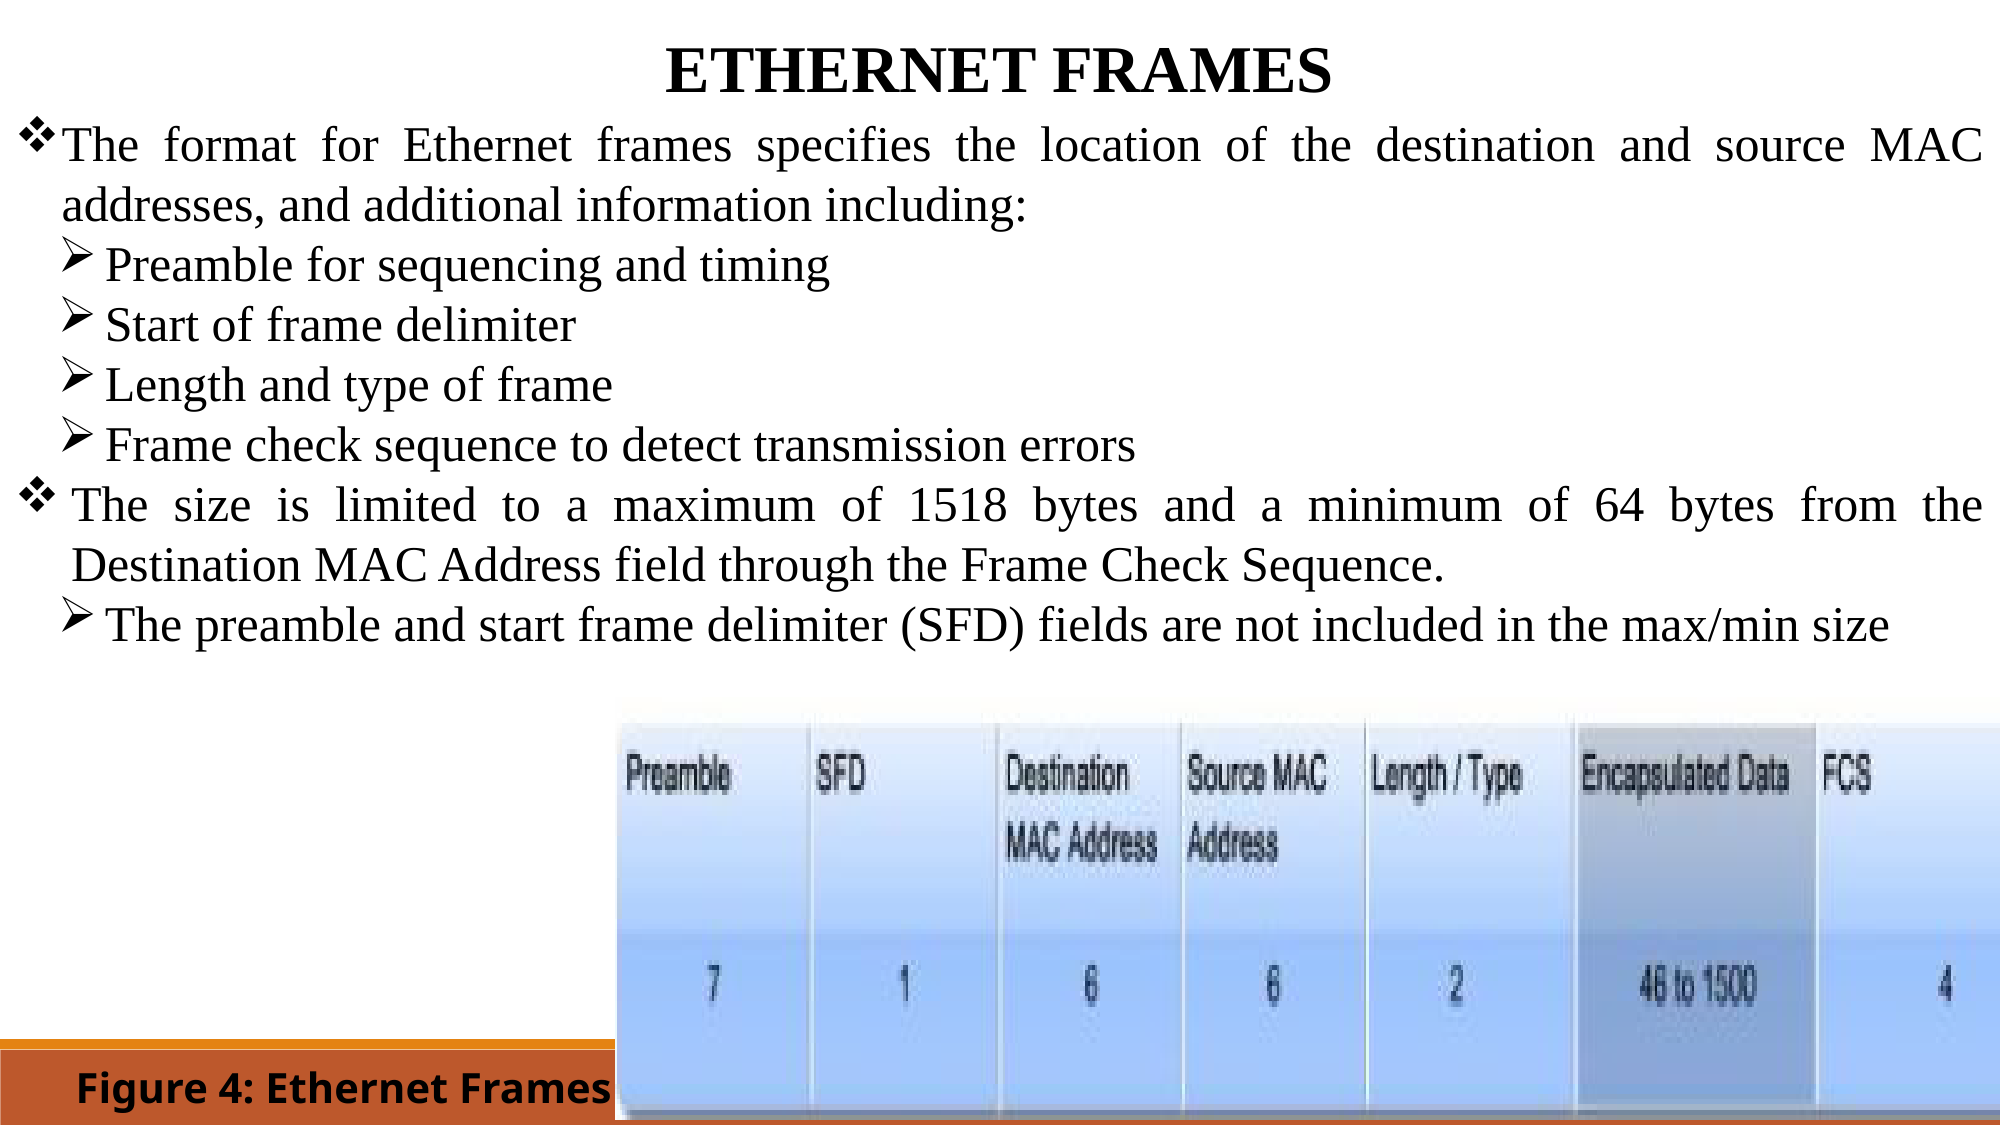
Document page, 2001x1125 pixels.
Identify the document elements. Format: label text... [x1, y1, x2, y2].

text_box ETHERNET FRAMES [0, 18, 2000, 103]
picture [614, 697, 2000, 1121]
text_box Figure 4: Ethernet Frames [60, 1054, 611, 1119]
text_box The format for Ethernet frames specifies the location of the destination and source MAC addresses, and additional information including: Preamble for sequencing and timing Start of frame delimiter Length and type of frame Frame check sequence to detect transmission errors The size is limited to a maximum of 1518 bytes and a minimum of 64 bytes from the Destination MAC Address field through the Frame Check Sequence. The preamble and start frame delimiter (SFD) fields are not included in the max/min size [0, 103, 2000, 659]
